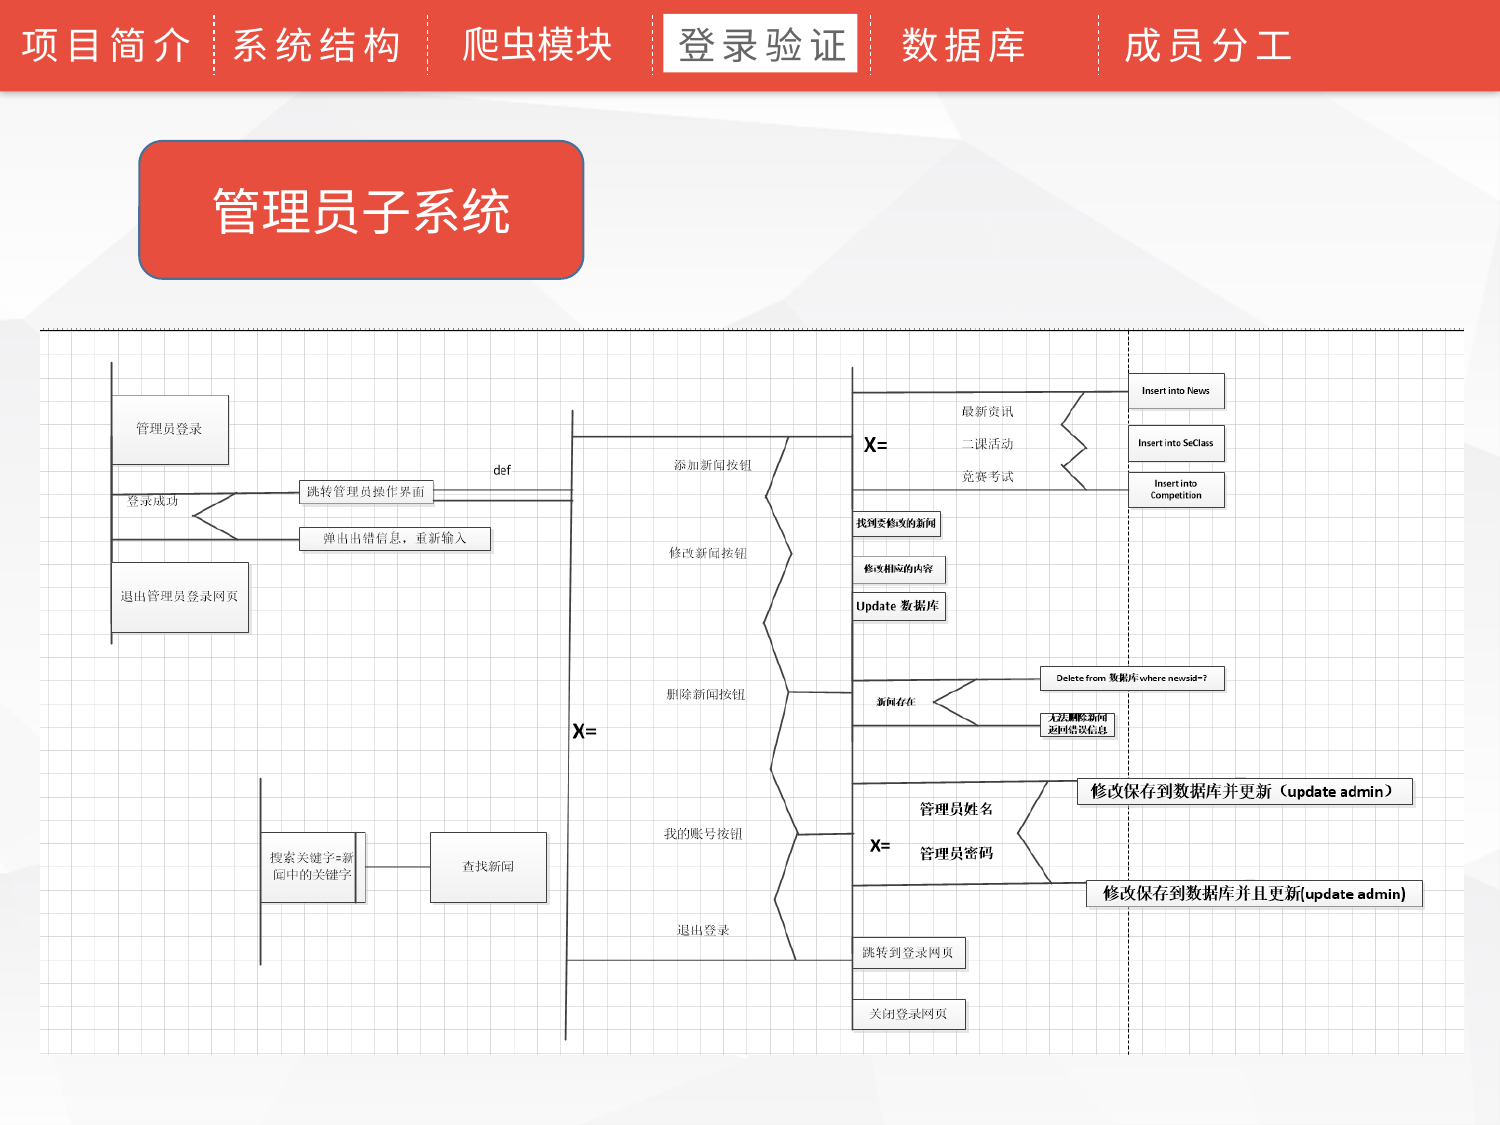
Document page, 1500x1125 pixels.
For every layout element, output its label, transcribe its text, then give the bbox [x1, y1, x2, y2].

text_box 登录验证 [663, 14, 870, 75]
text_box 项目简介 [7, 14, 213, 75]
text_box 成员分工 [1109, 14, 1322, 75]
text_box 爬虫模块 [447, 13, 661, 74]
text_box 系统结构 [217, 14, 427, 75]
text_box 管理员子系统 [138, 139, 585, 280]
picture [0, 92, 1500, 1125]
text_box [0, 0, 1500, 92]
text_box 登录验证 [871, 14, 876, 75]
text_box 数据库 [886, 14, 1098, 75]
